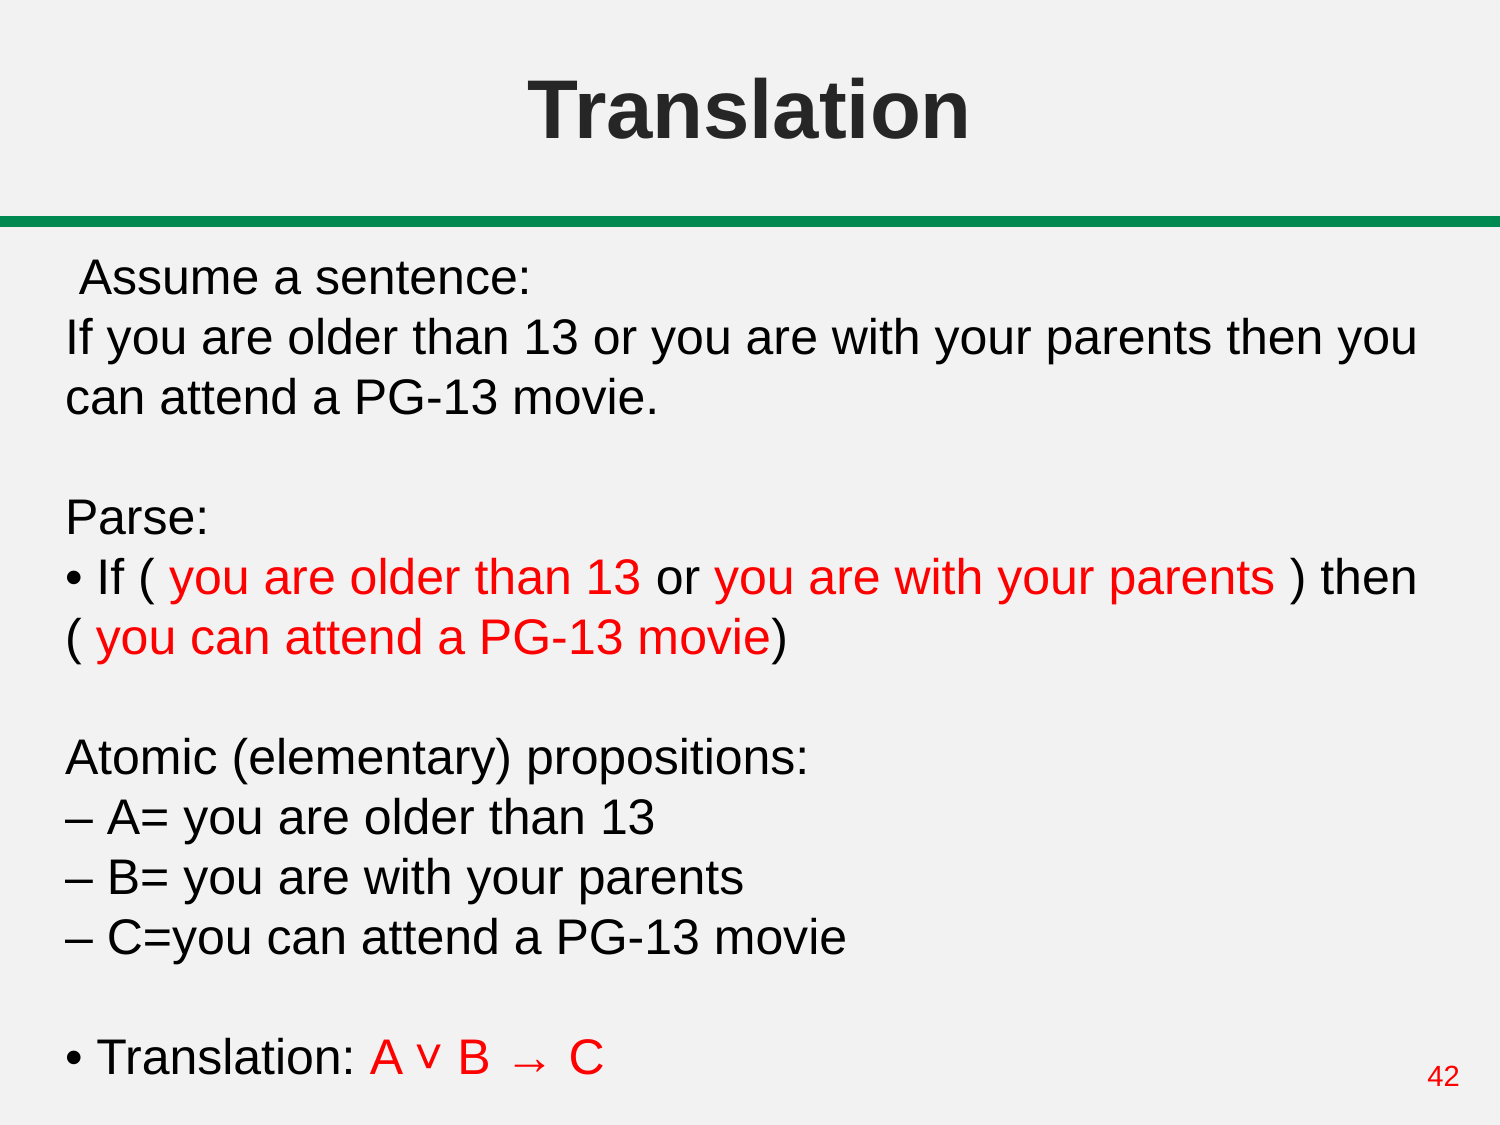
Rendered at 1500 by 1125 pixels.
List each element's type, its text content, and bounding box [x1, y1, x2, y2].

title Translation [0, 0, 1500, 163]
text_box Assume a sentence: If you are older than 13 or you are with your parents then you can attend a PG-13 movie. Parse: • If ( you are older than 13 or you are with your parents ) then ( you can attend a PG-13 movie) Atomic (elementary) propositions: – A= you are older than 13 – B= you are with your parents – C=you can attend a PG-13 movie • Translation: A ˅ B → C [50, 237, 1450, 1093]
